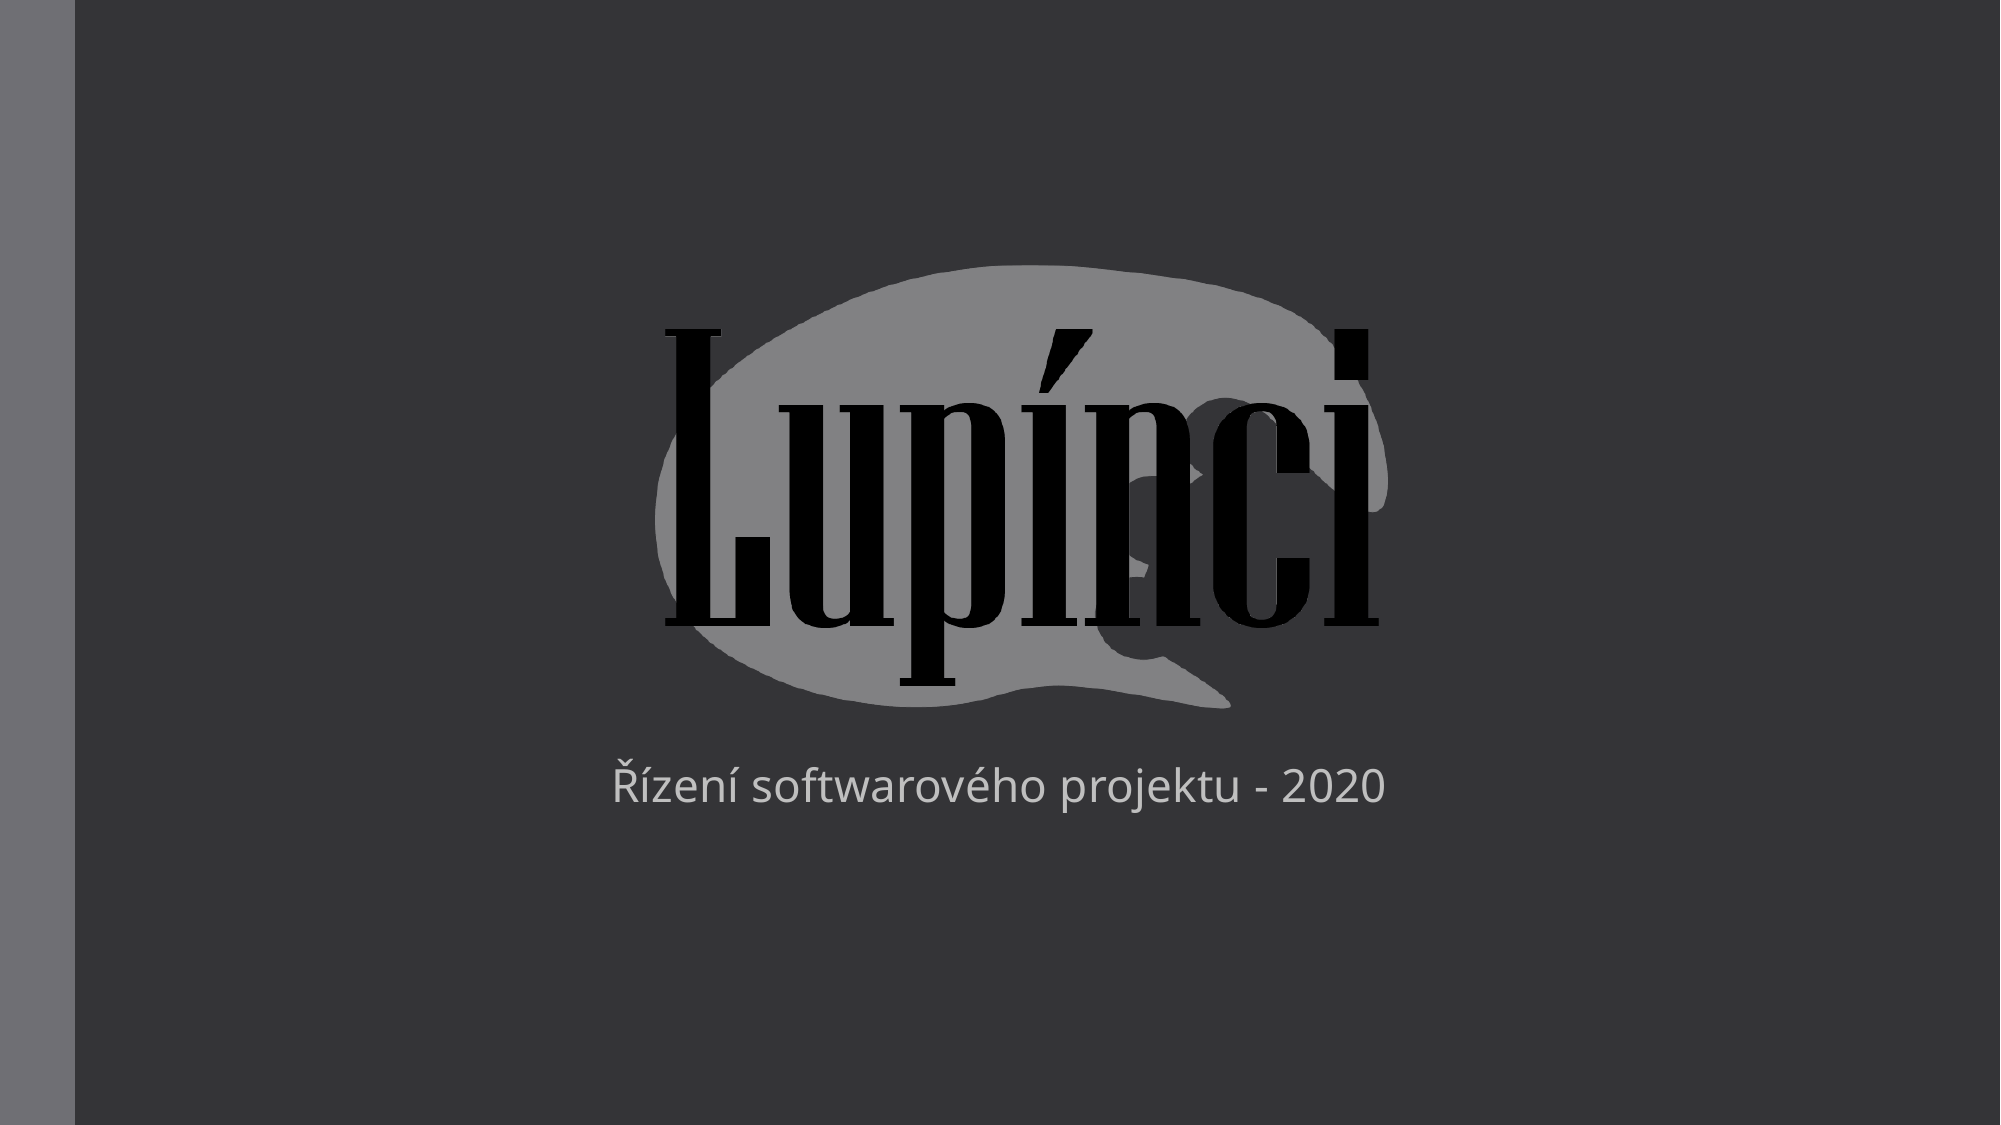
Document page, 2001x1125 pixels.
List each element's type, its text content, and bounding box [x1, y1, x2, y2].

subtitle Řízení softwarového projektu - 2020 [209, 753, 1791, 883]
picture [632, 253, 1410, 720]
